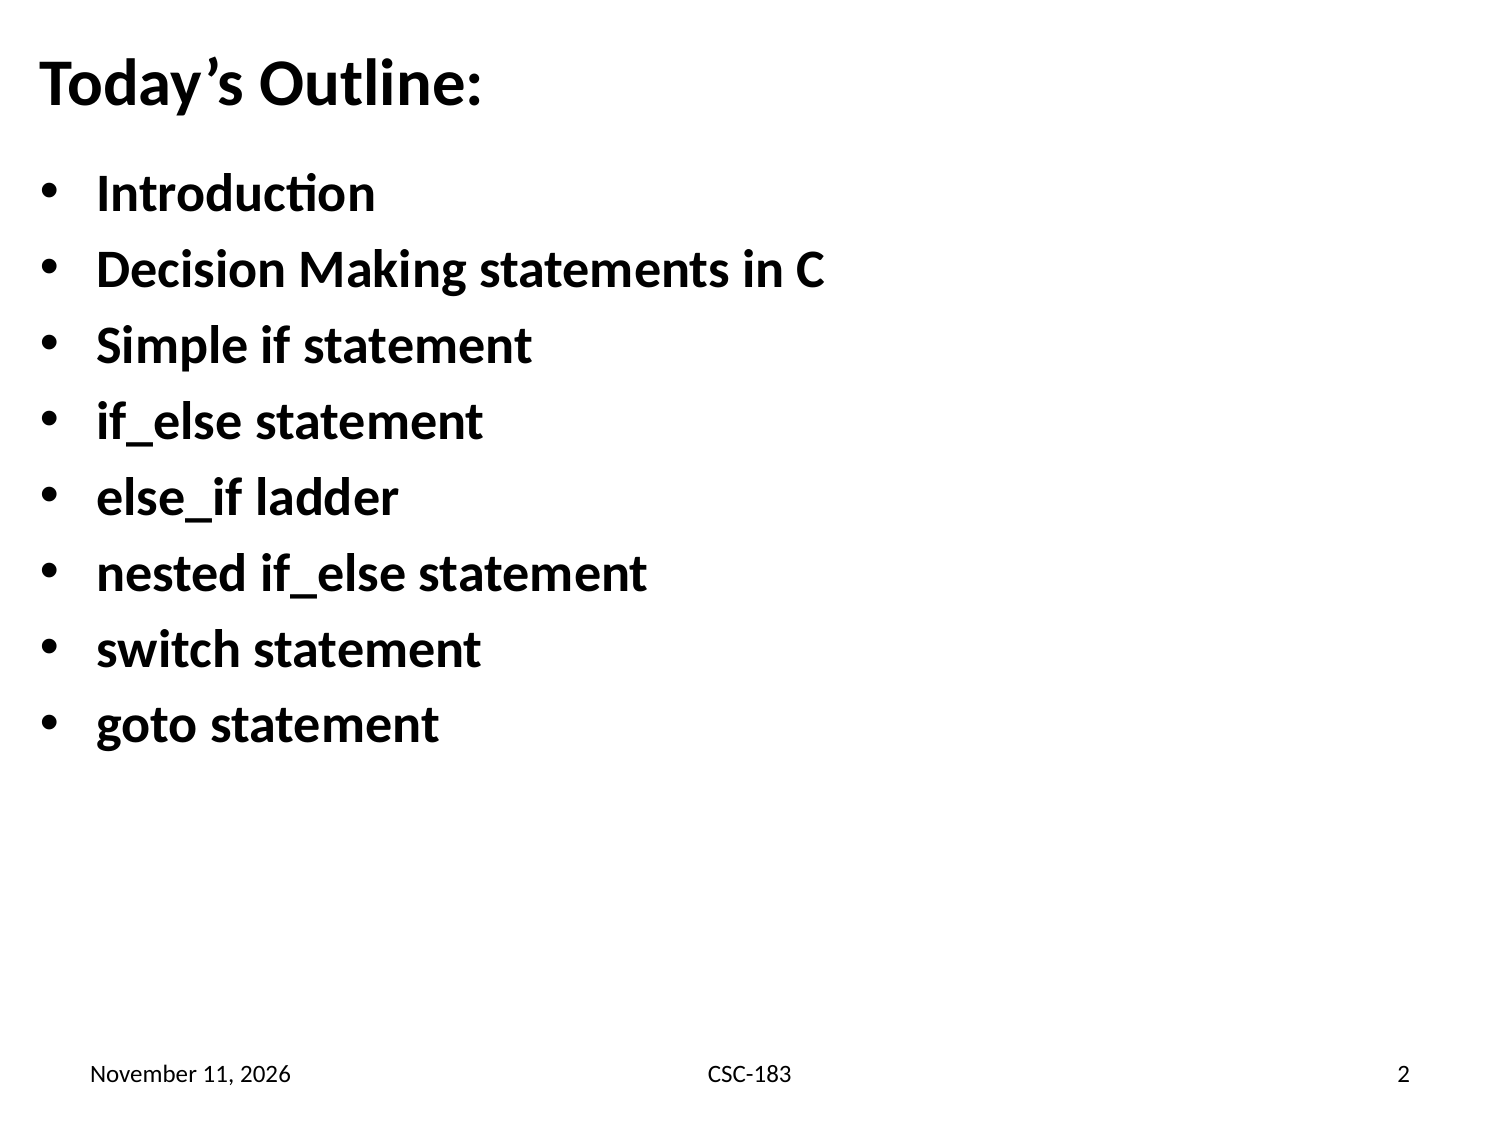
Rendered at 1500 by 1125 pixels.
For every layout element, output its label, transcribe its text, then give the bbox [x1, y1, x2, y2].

list Introduction Decision Making statements in C Simple if statement if_else statement else_if ladder nested if_else statement switch statement goto statement [24, 149, 1475, 1038]
footer CSC-183 [512, 1042, 988, 1103]
slide_number 2 [1074, 1042, 1425, 1103]
title Today’s Outline: [24, 32, 1475, 125]
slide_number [75, 1042, 425, 1103]
